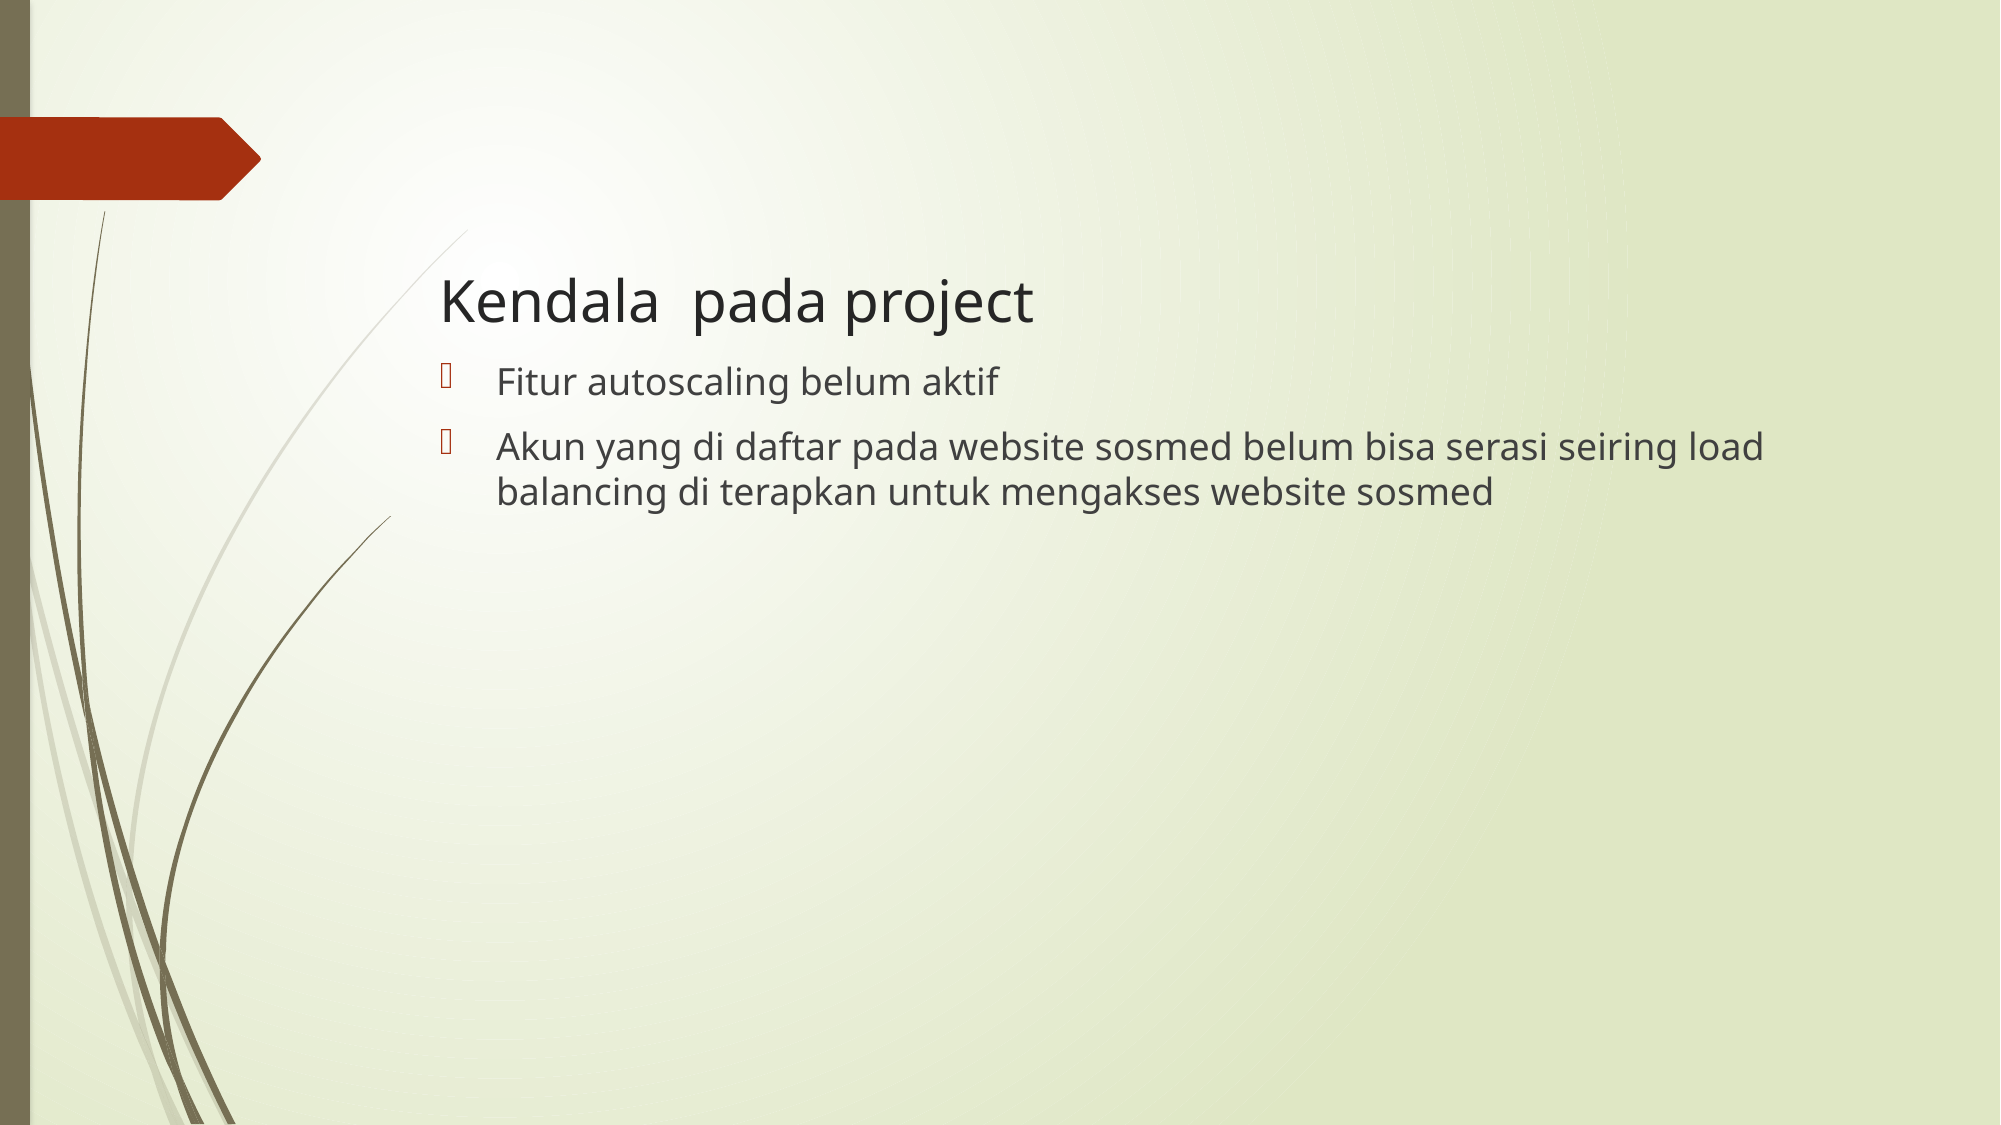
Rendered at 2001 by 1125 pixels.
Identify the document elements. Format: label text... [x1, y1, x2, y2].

title Kendala pada project [424, 256, 1131, 348]
list Fitur autoscaling belum aktif Akun yang di daftar pada website sosmed belum bisa serasi seiring load balancing di terapkan untuk mengakses website sosmed [424, 350, 1831, 892]
